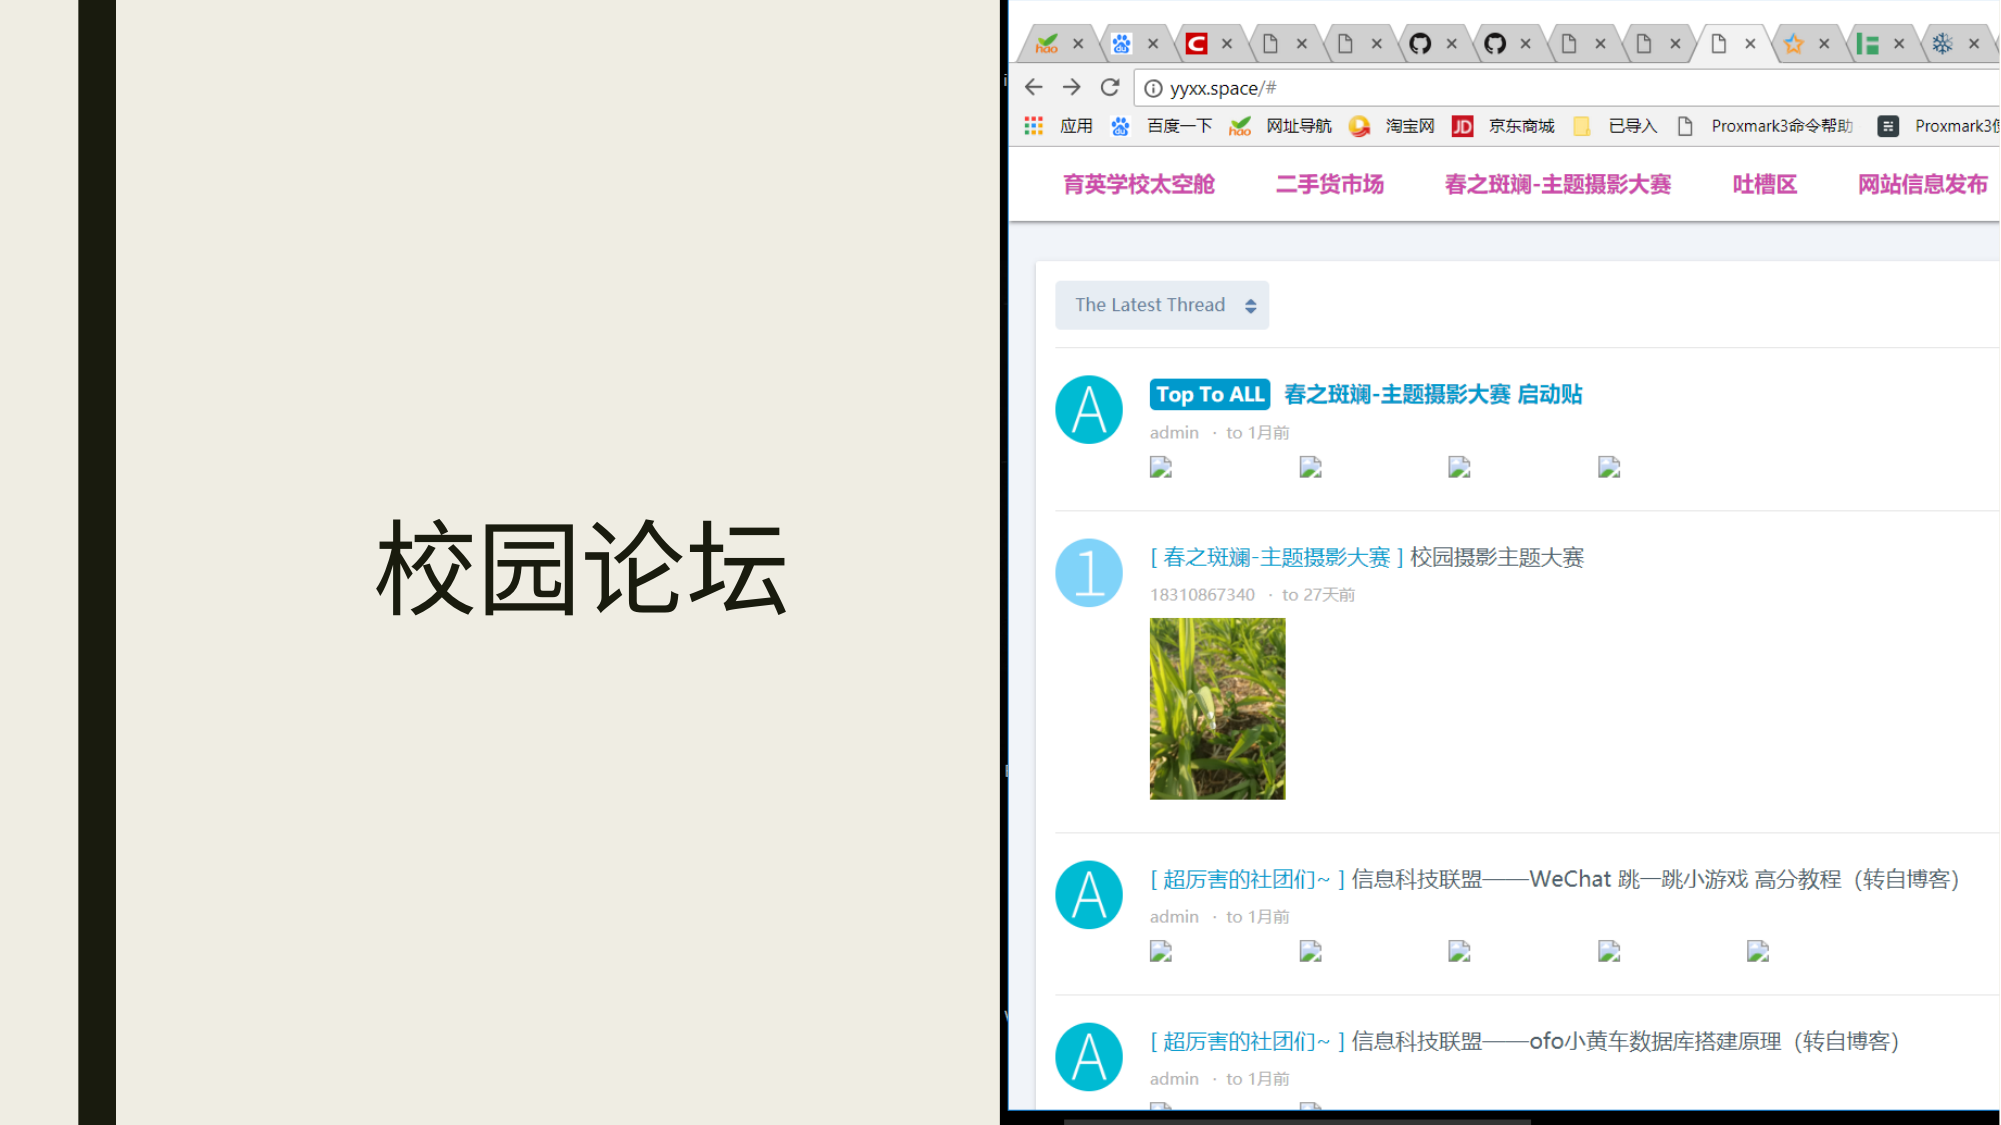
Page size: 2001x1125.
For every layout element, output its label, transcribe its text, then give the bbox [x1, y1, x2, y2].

picture [999, 0, 2000, 1125]
title 校园论坛 [243, 293, 921, 638]
